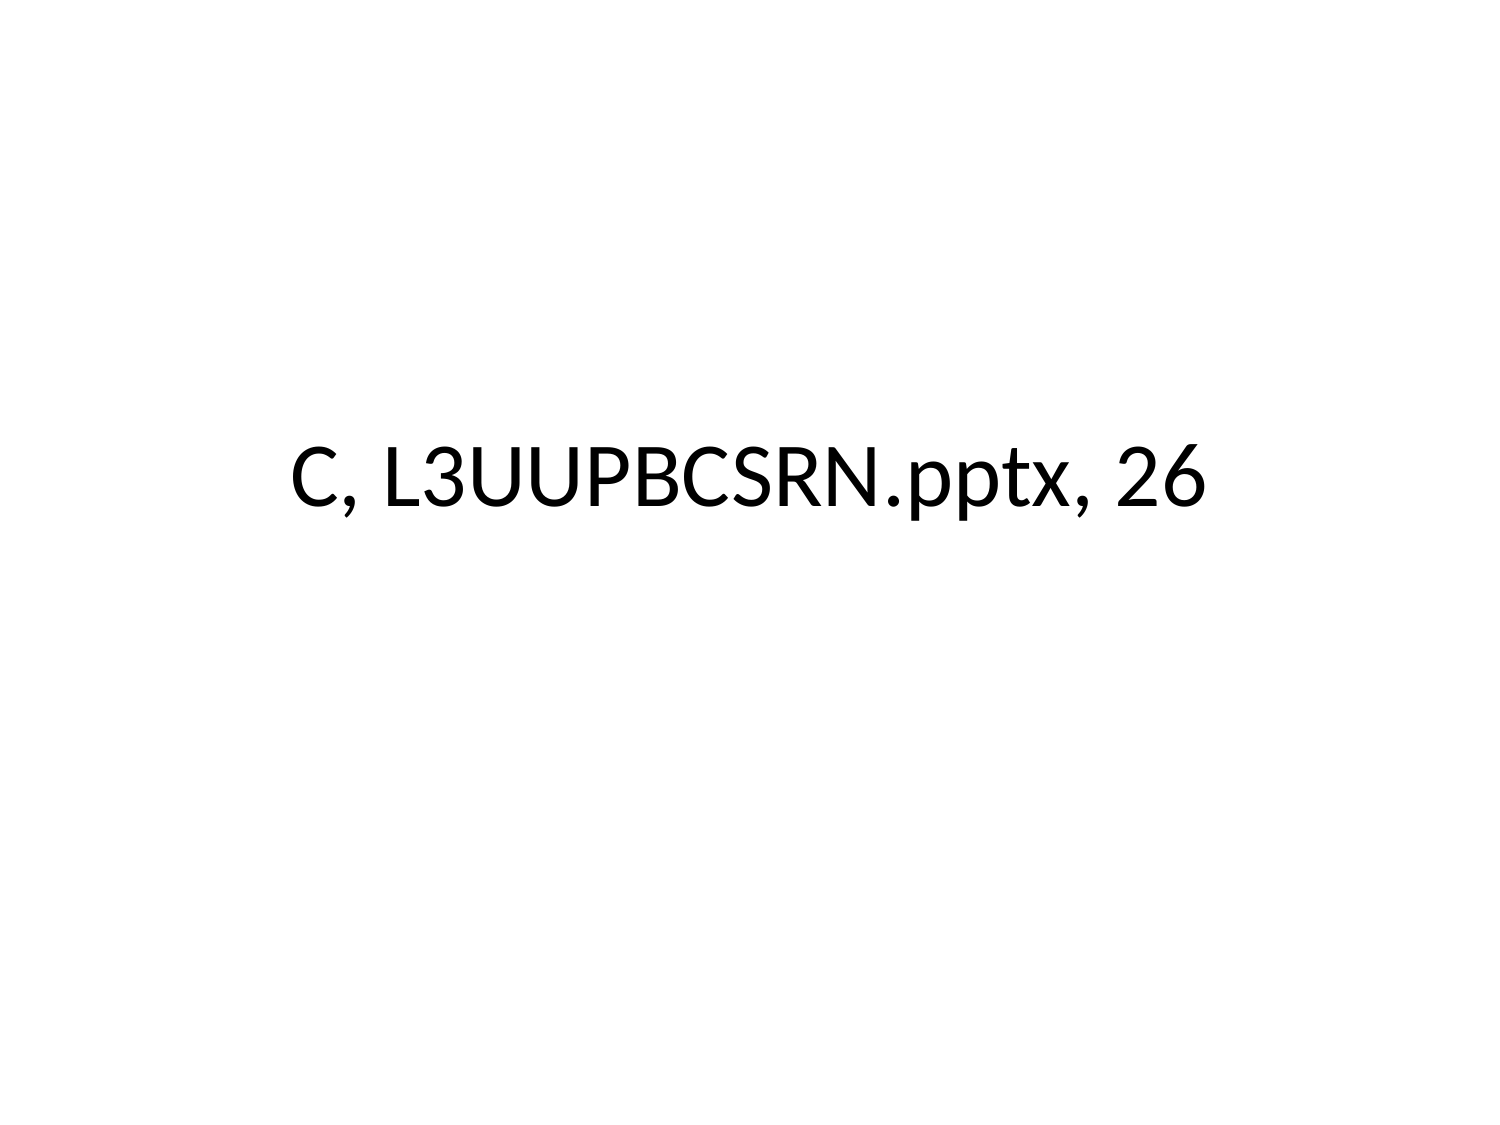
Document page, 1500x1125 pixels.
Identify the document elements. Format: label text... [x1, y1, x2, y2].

title C, L3UUPBCSRN.pptx, 26 [112, 349, 1388, 591]
